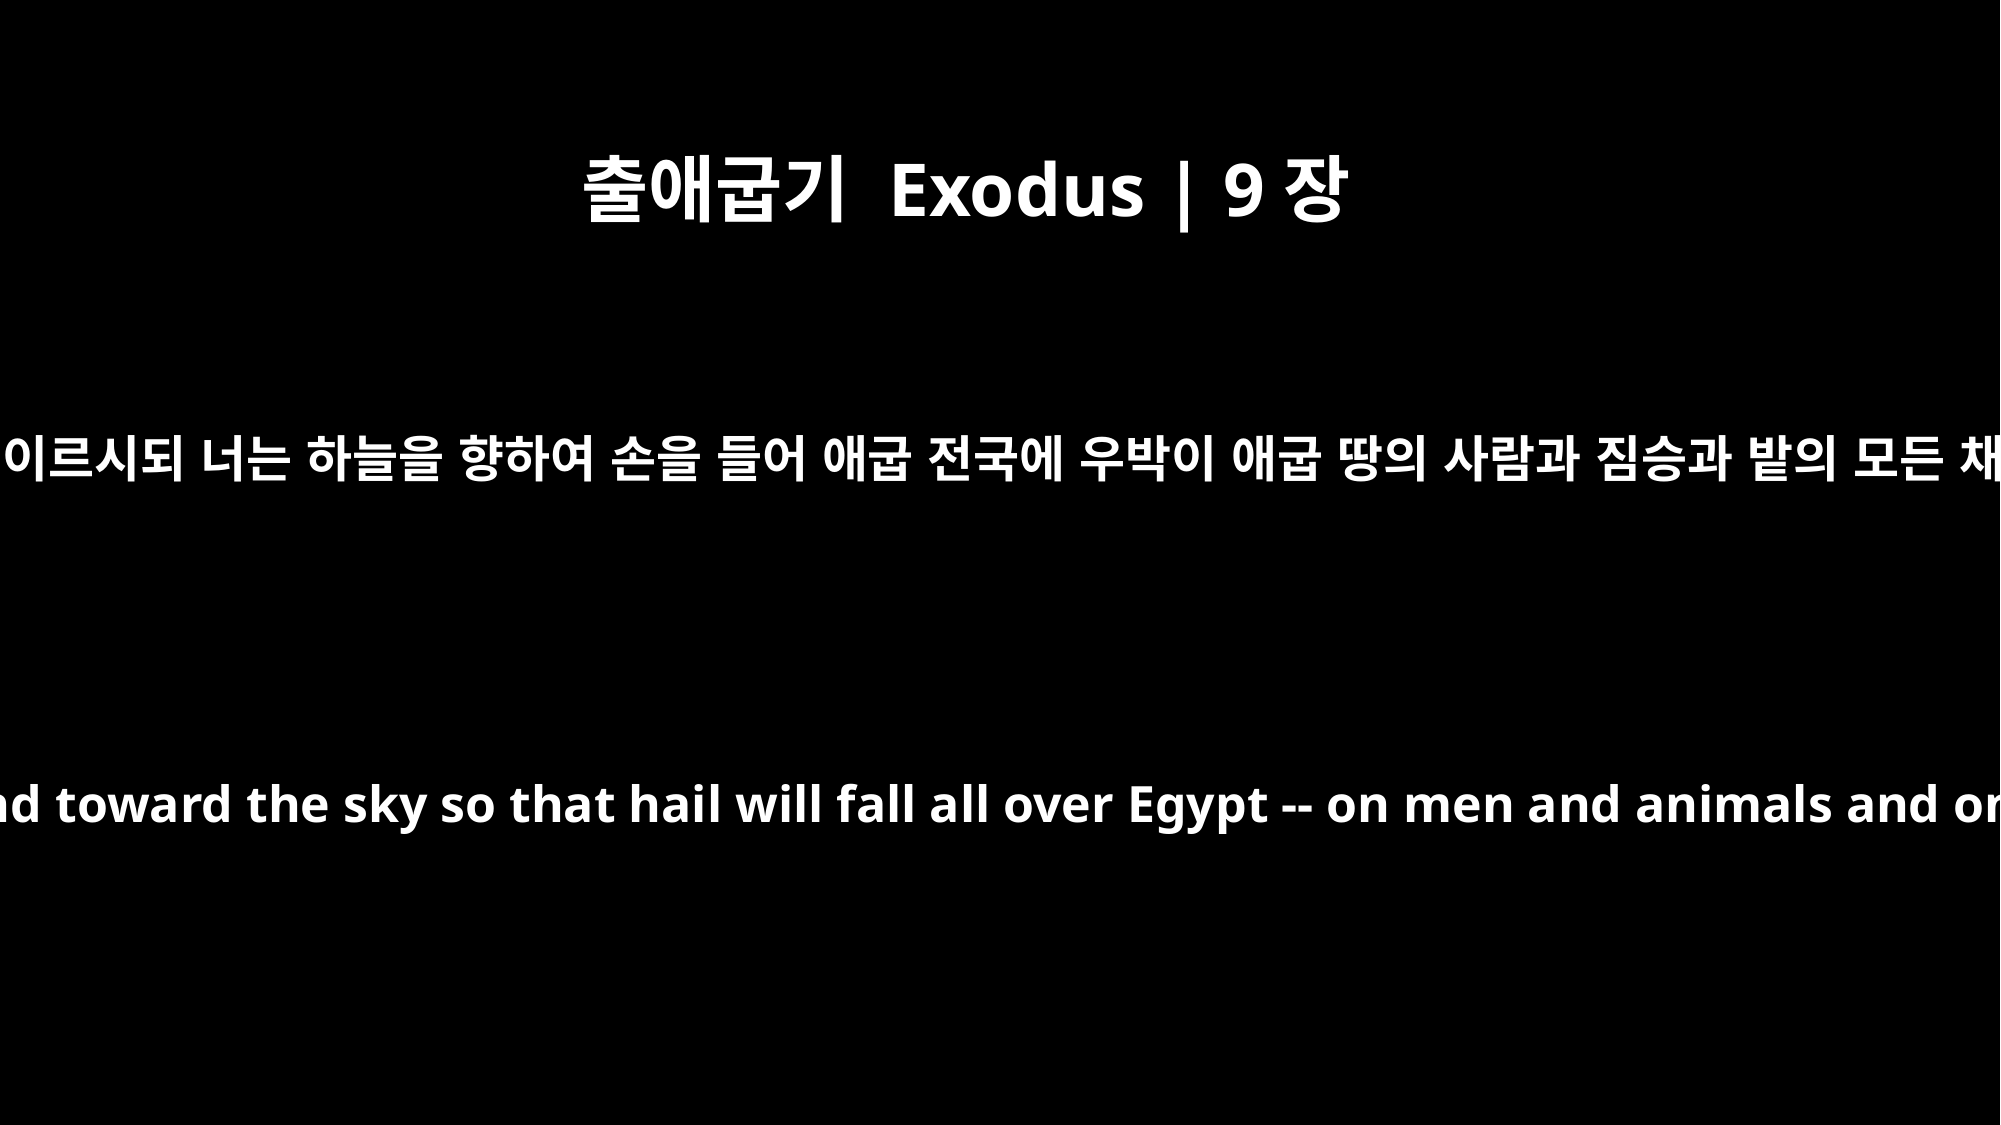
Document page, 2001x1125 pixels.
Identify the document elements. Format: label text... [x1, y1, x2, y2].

text_box Then the LORD said to Moses, "Stretch out your hand toward the sky so that hail will fall all over Egypt -- on men and animals and on everything growing in the fields of Egypt." [0, 764, 2000, 840]
text_box 출애굽기 Exodus | 9장 [566, 136, 1366, 239]
text_box 22 여호와께서 모세에게 이르시되 너는 하늘을 향하여 손을 들어 애굽 전국에 우박이 애굽 땅의 사람과 짐승과 밭의 모든 채소에 내리게 하라 [0, 359, 2000, 495]
